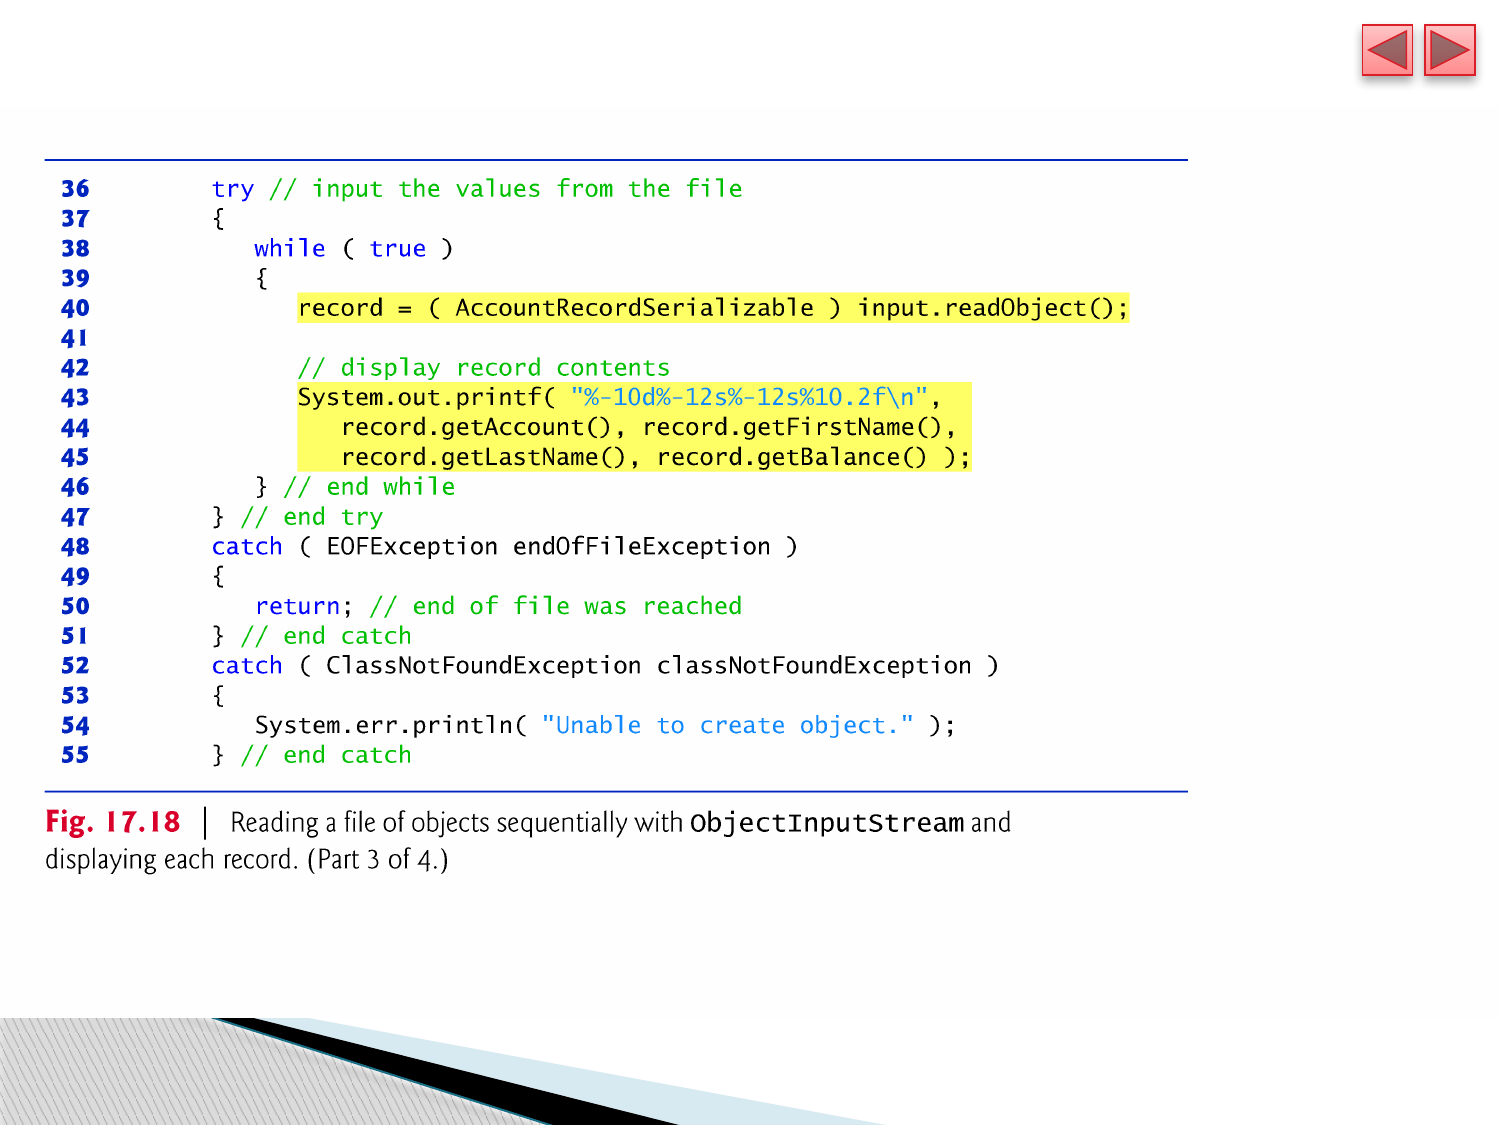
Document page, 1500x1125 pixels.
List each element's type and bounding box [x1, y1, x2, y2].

picture [0, 106, 1500, 1018]
